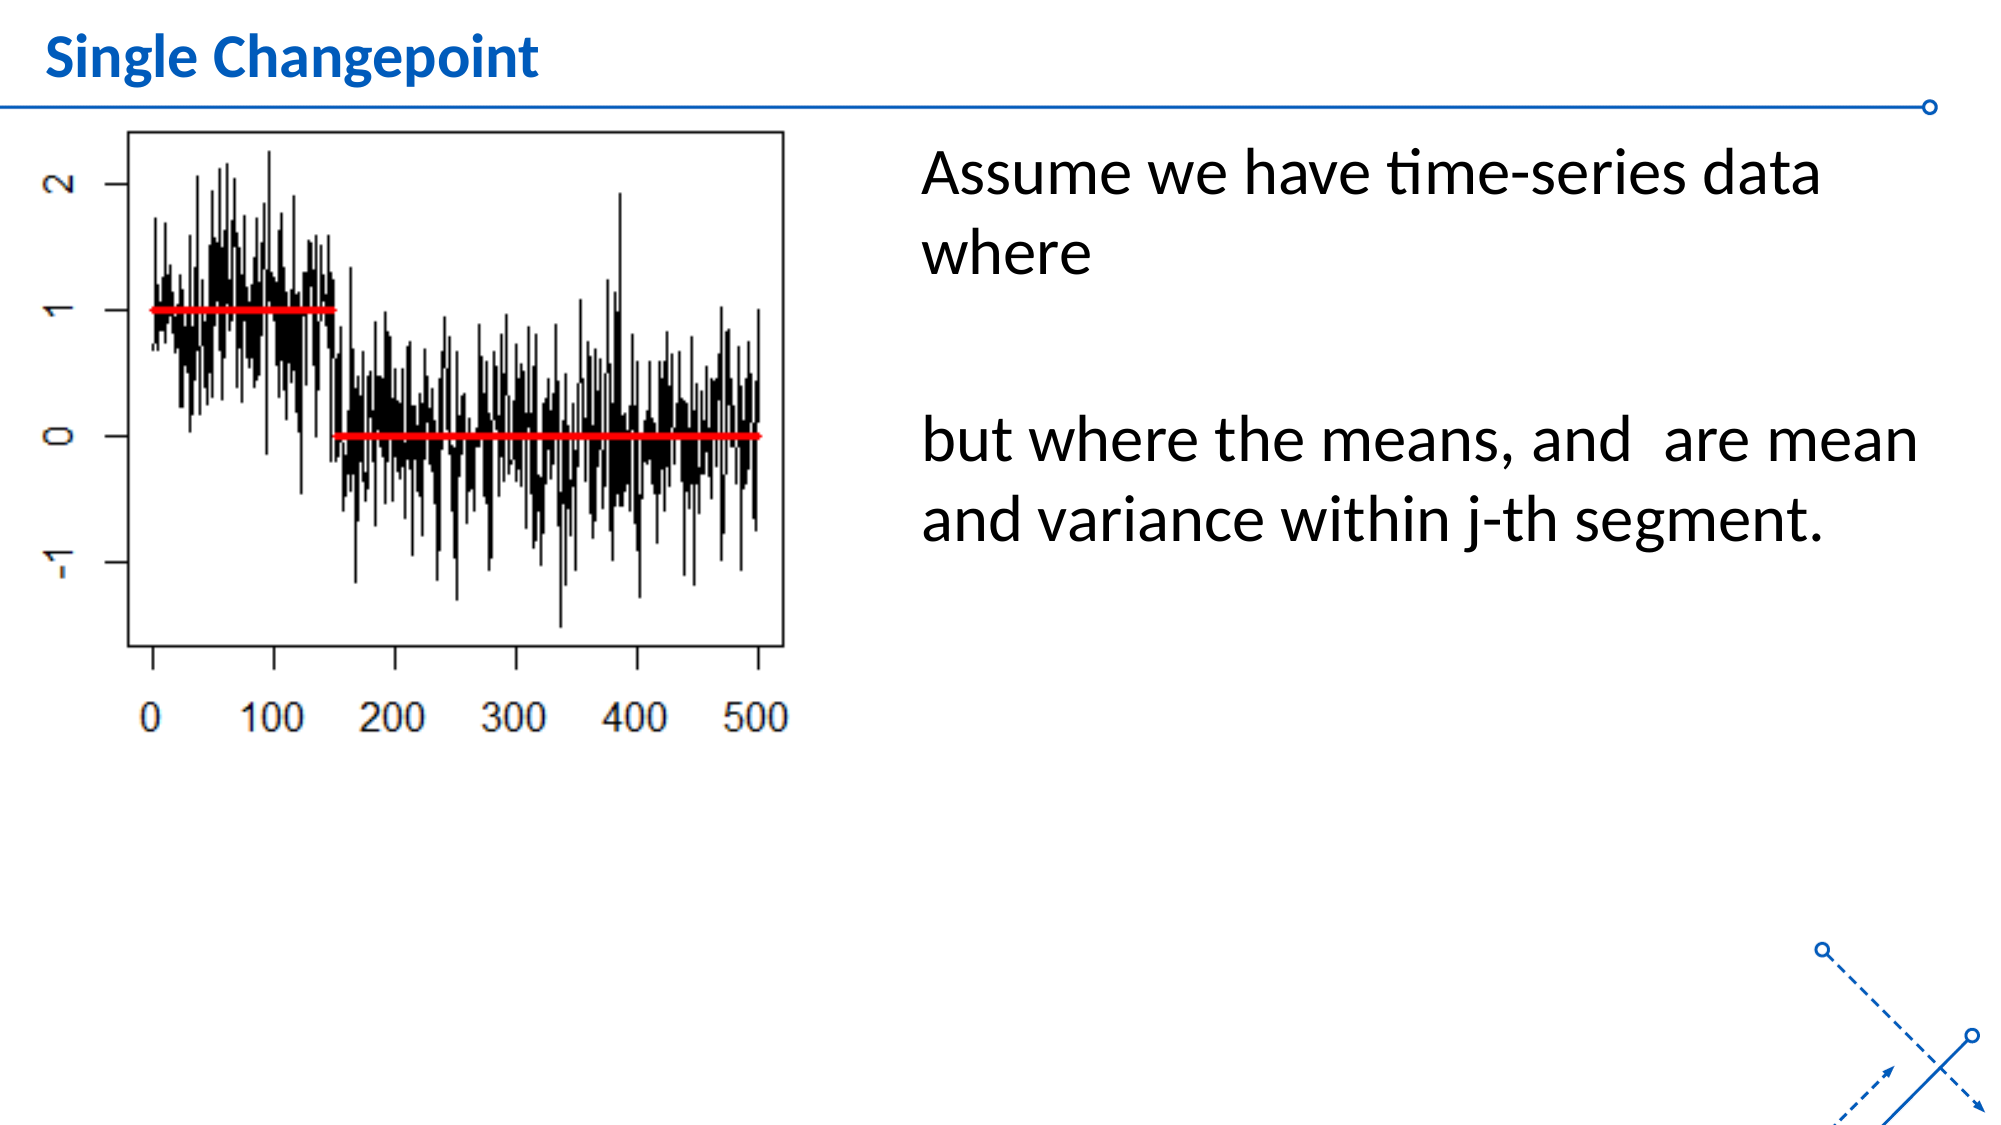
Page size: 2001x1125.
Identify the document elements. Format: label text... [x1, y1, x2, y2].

title Single Changepoint [30, 7, 1968, 98]
picture [0, 0, 2001, 1125]
